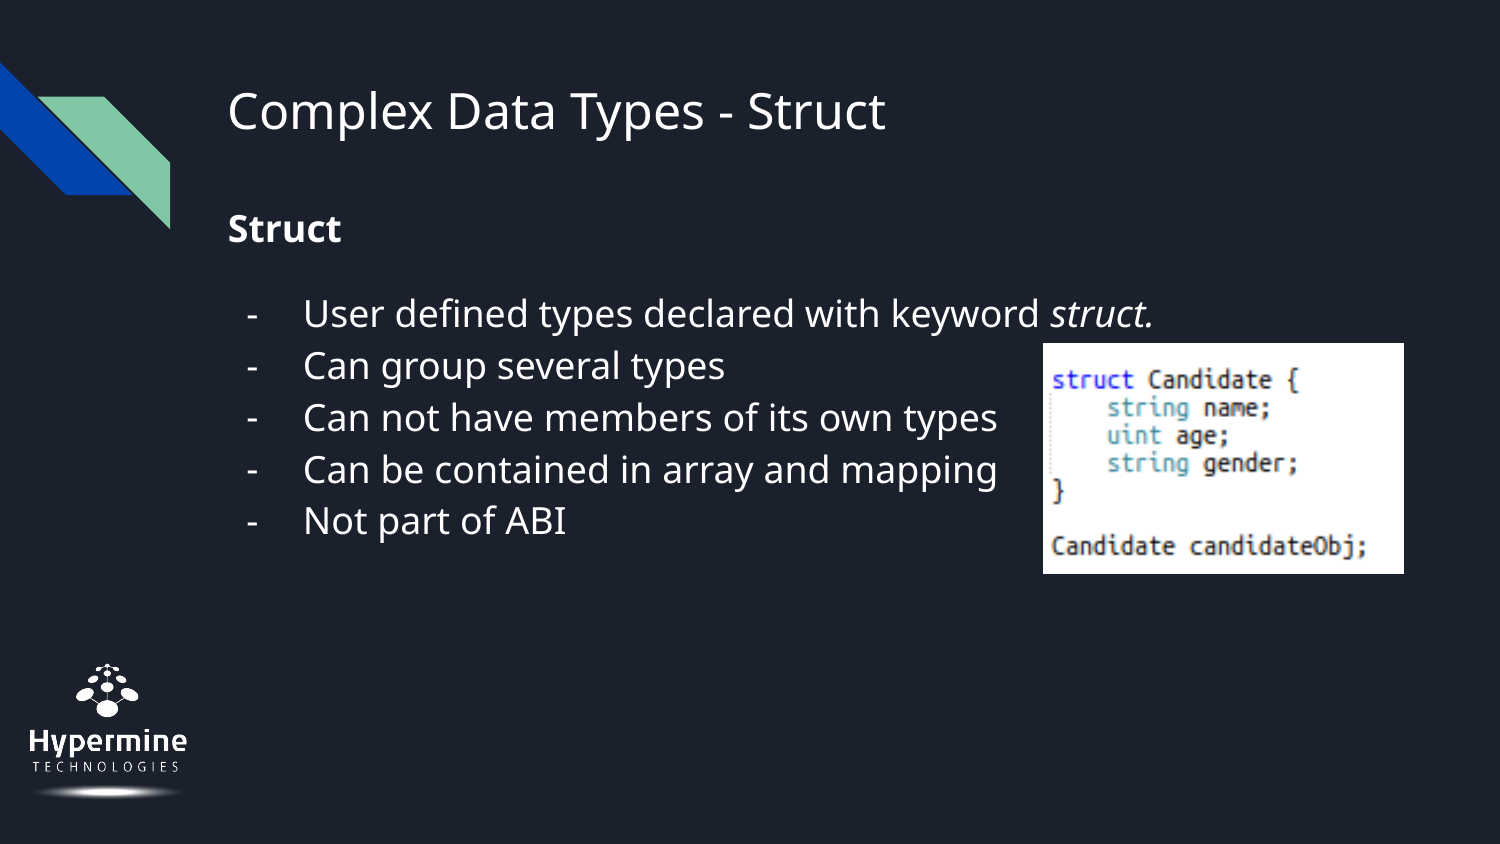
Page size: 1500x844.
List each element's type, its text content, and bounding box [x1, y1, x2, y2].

list Struct User defined types declared with keyword struct. Can group several types Can not have members of its own types Can be contained in array and mapping Not part of ABI [212, 183, 1482, 820]
picture [1042, 343, 1404, 574]
title Complex Data Types - Struct [212, 64, 1482, 175]
picture [25, 662, 192, 801]
